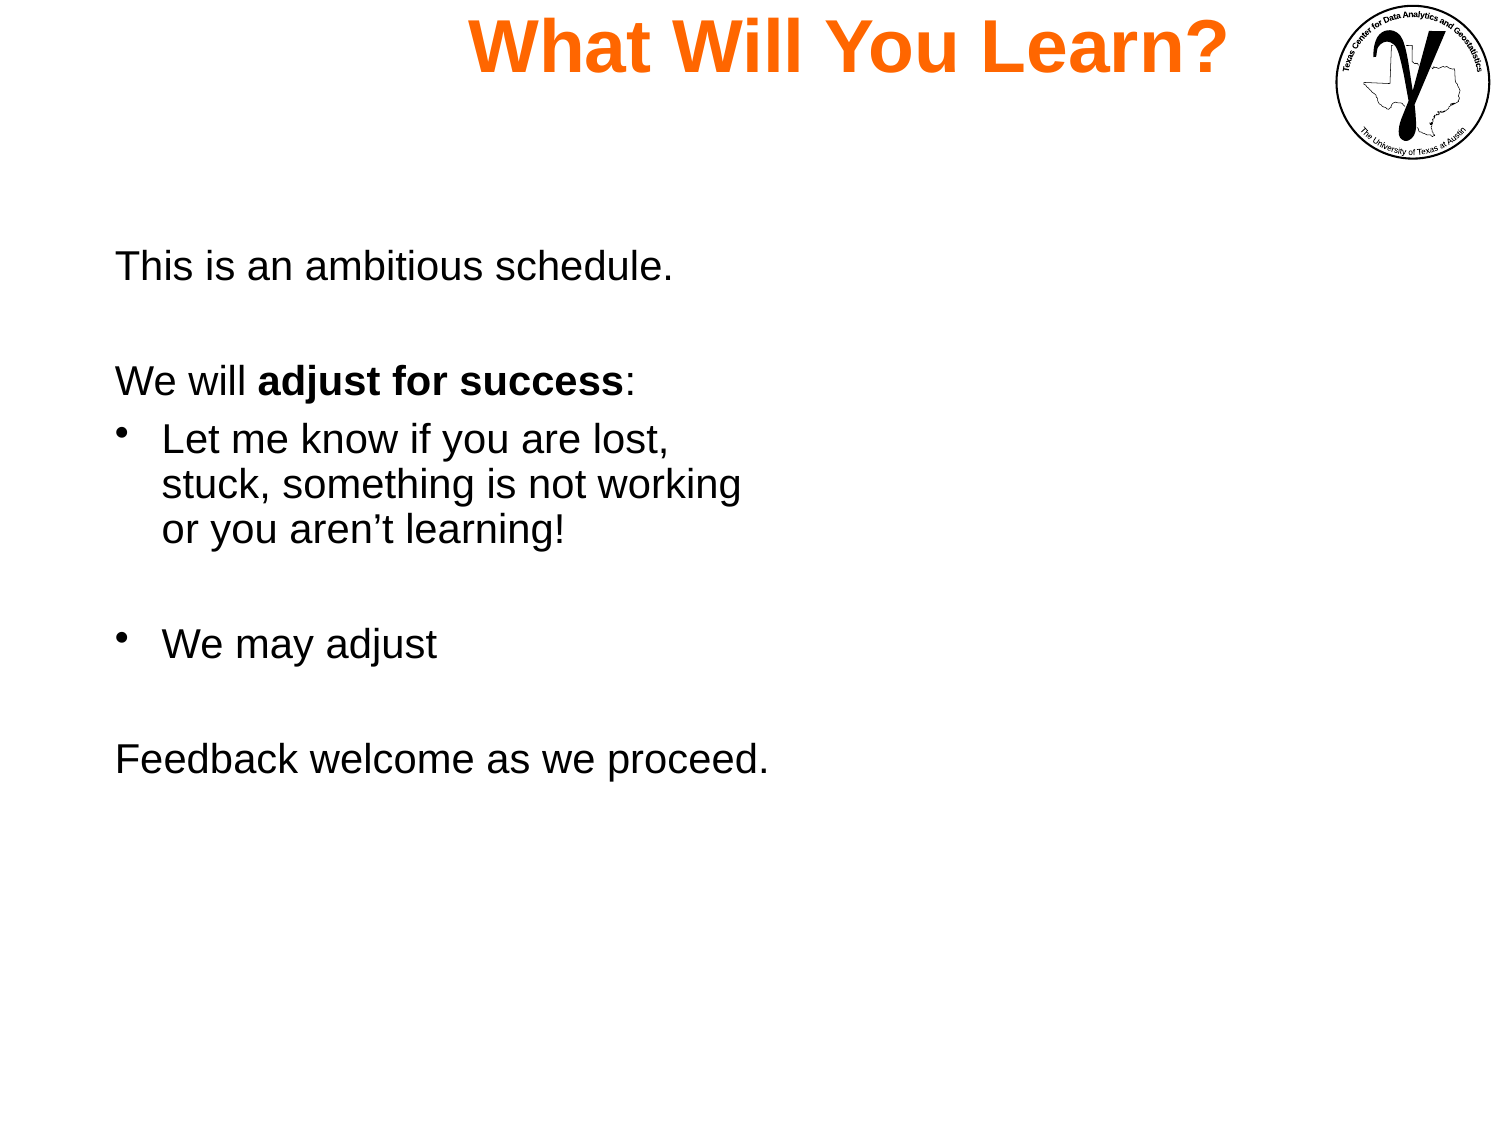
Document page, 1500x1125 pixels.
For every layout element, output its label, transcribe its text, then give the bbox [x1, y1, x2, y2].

title What Will You Learn? [262, 0, 1438, 188]
text_box This is an ambitious schedule. We will adjust for success: Let me know if you are lost, stuck, something is not working or you aren’t learning! We may adjust Feedback welcome as we proceed. [99, 237, 794, 625]
